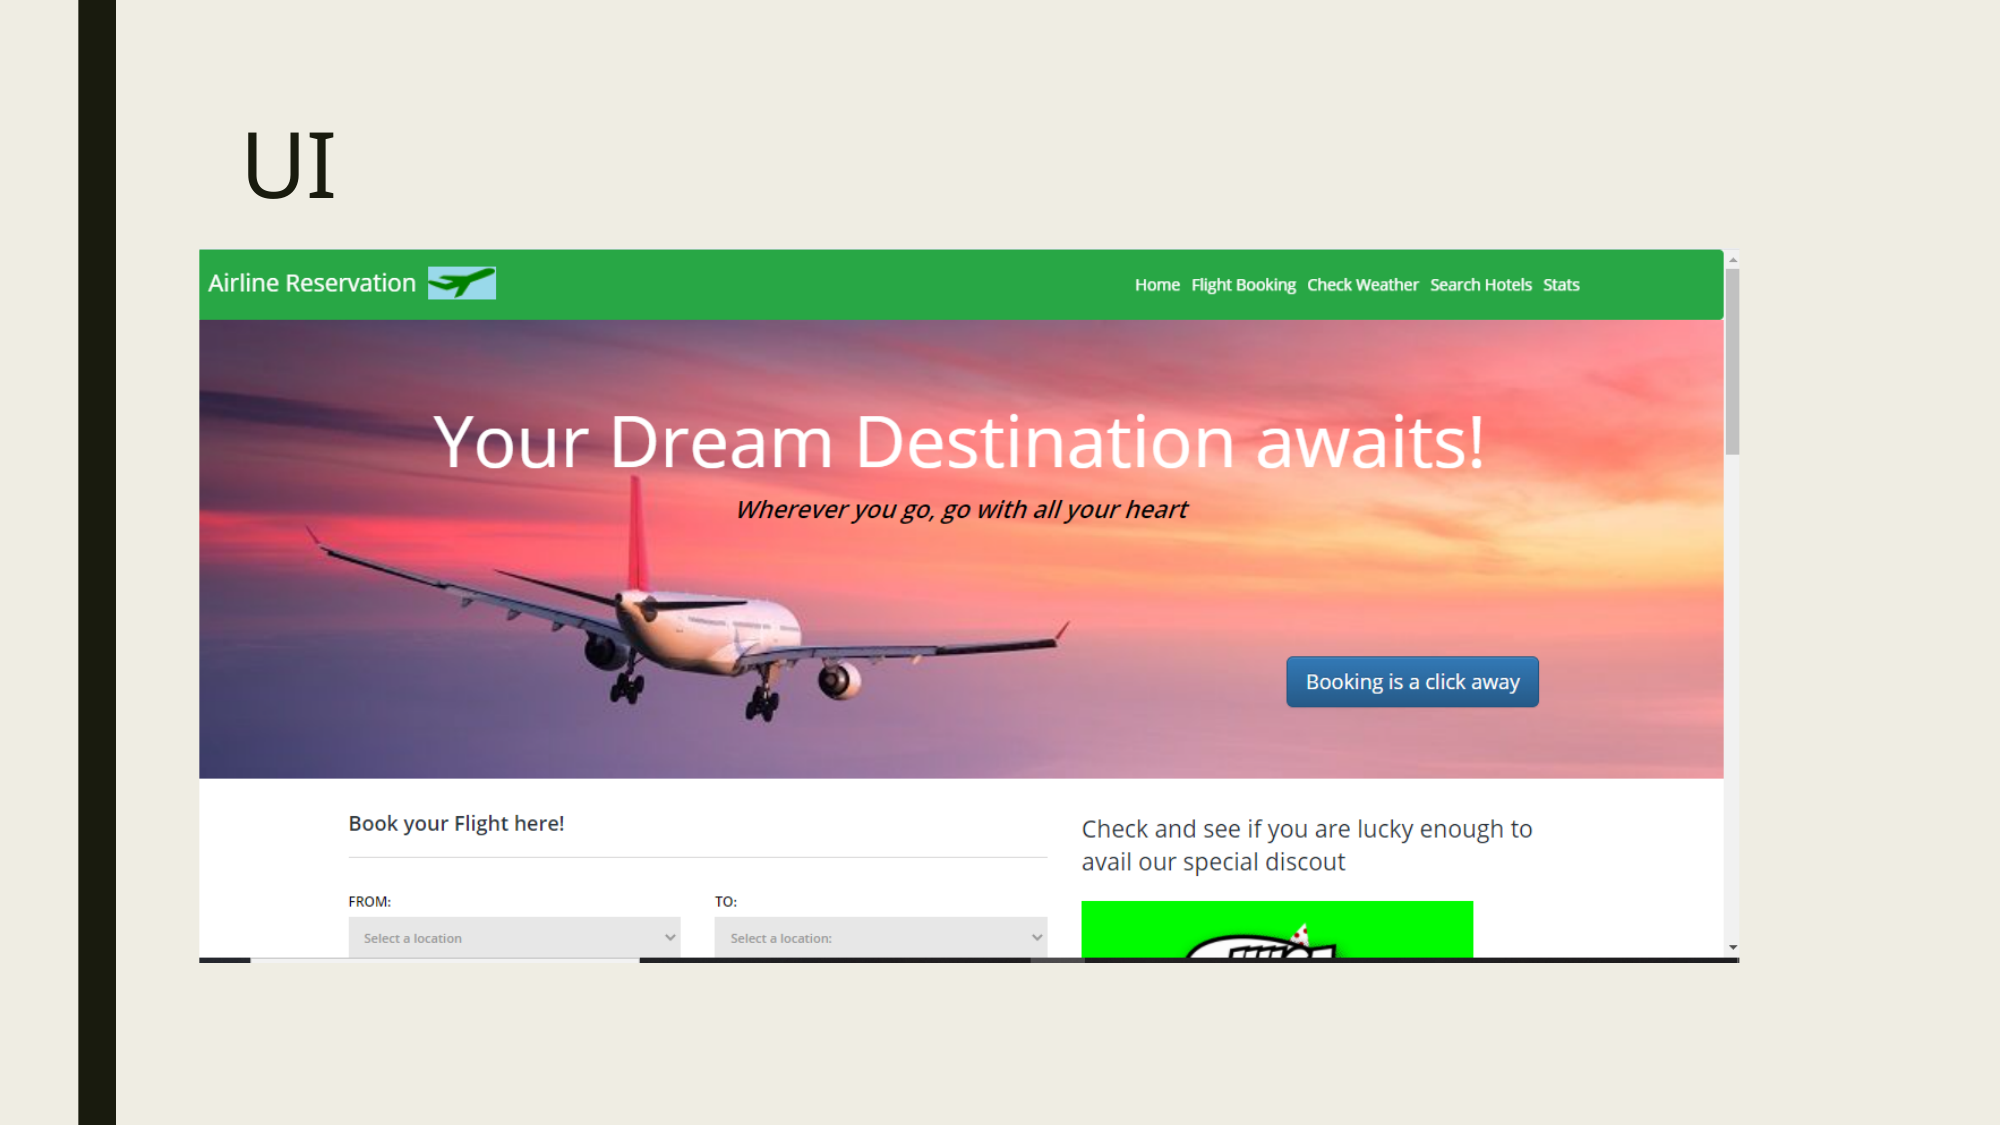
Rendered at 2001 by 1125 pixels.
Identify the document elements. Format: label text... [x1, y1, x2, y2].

title UI [225, 112, 1800, 357]
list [199, 248, 1740, 963]
